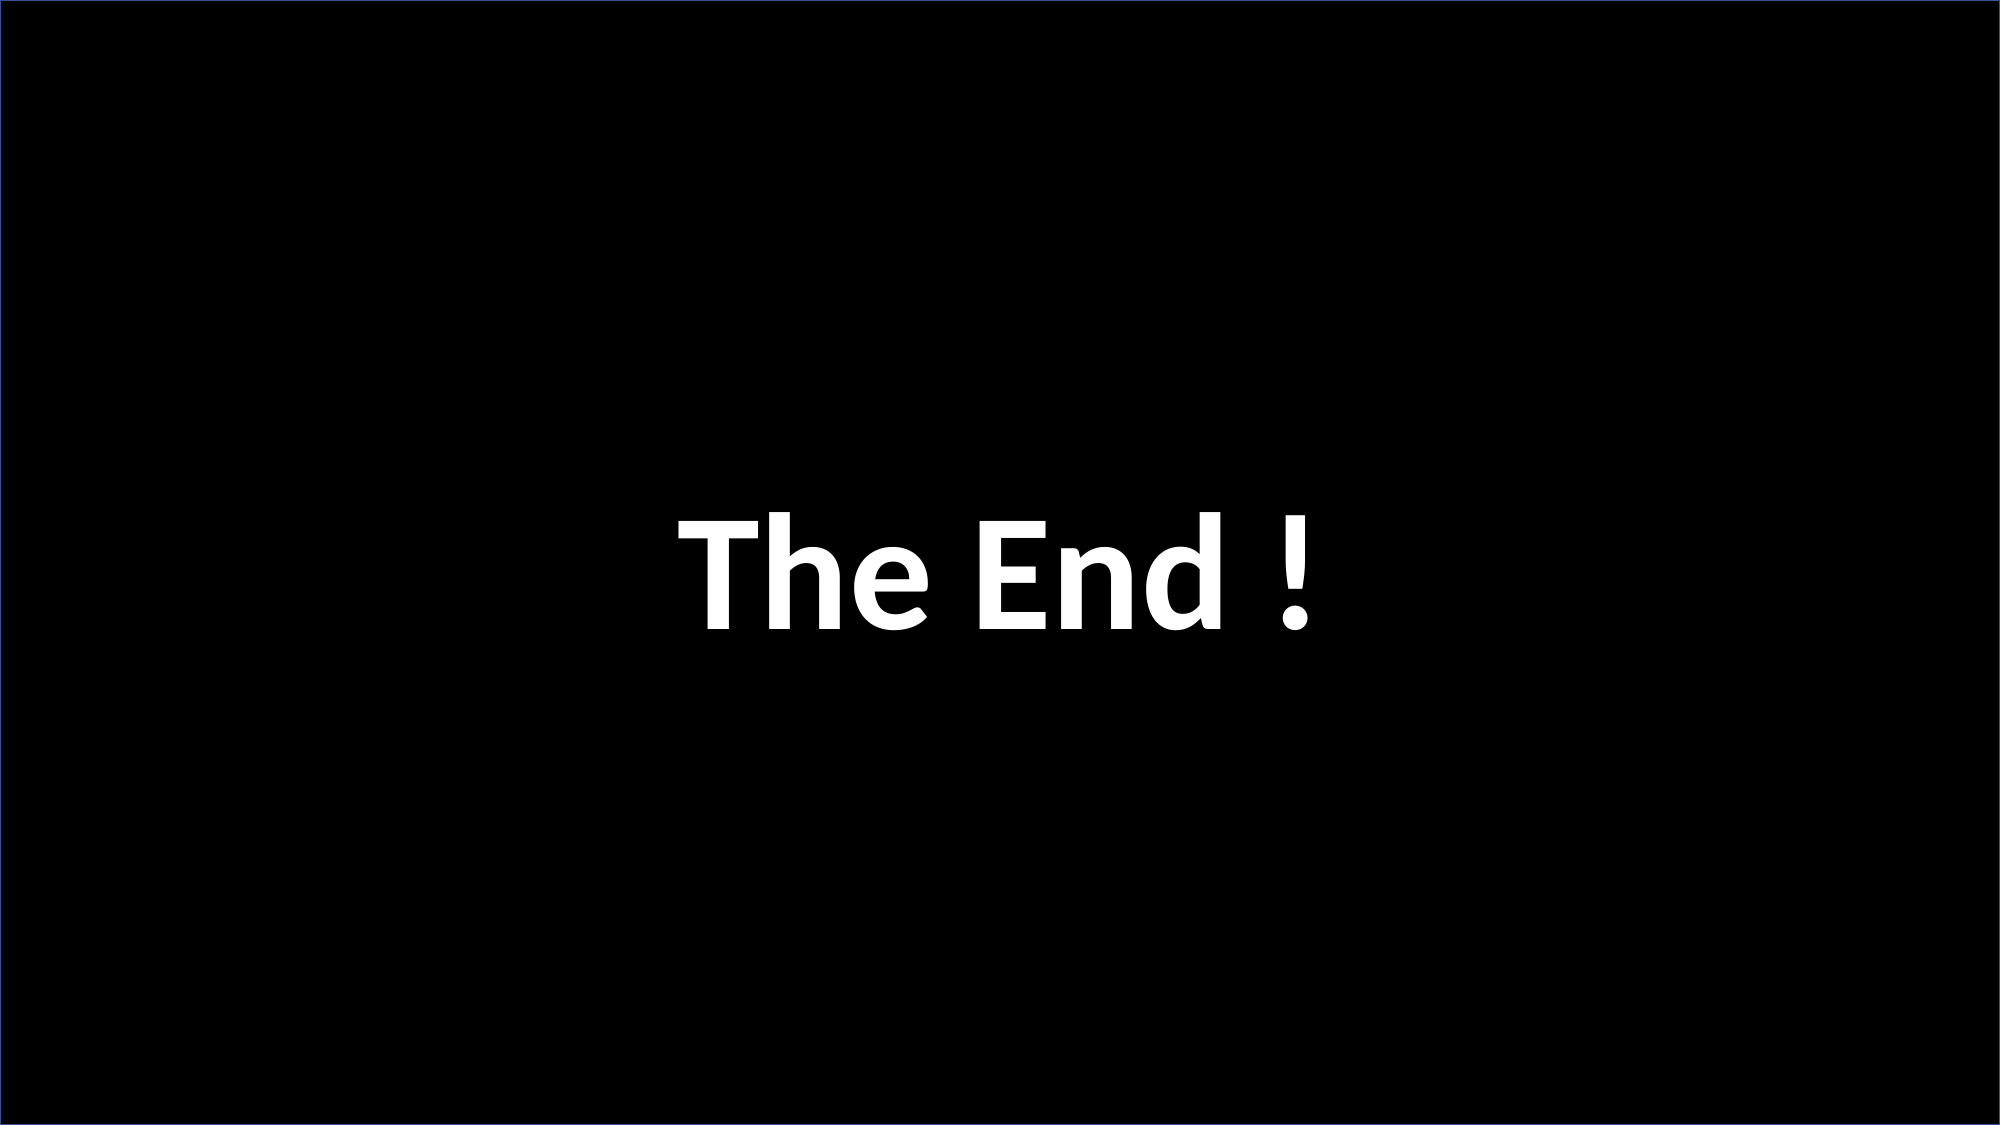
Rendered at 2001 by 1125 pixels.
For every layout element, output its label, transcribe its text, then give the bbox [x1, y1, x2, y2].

text_box The End ! [0, 0, 2000, 1125]
